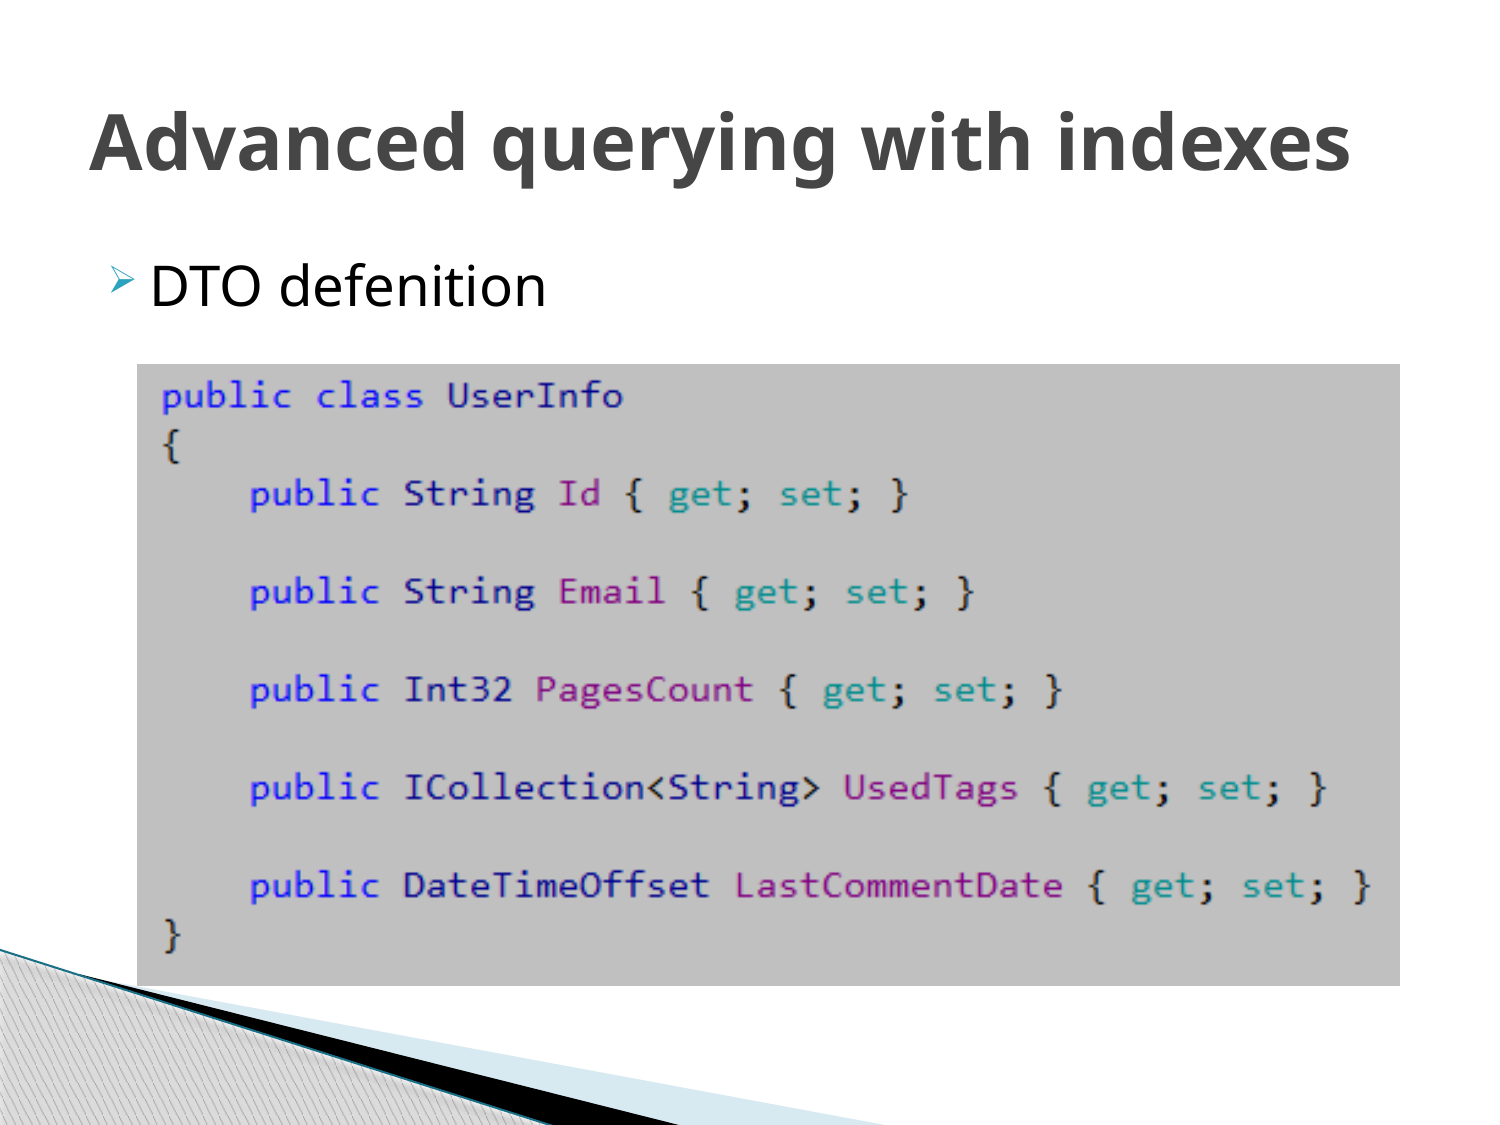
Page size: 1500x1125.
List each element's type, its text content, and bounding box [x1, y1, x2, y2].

title Advanced querying with indexes [75, 45, 1425, 233]
picture [137, 363, 1401, 986]
list DTO defenition [75, 243, 1425, 986]
